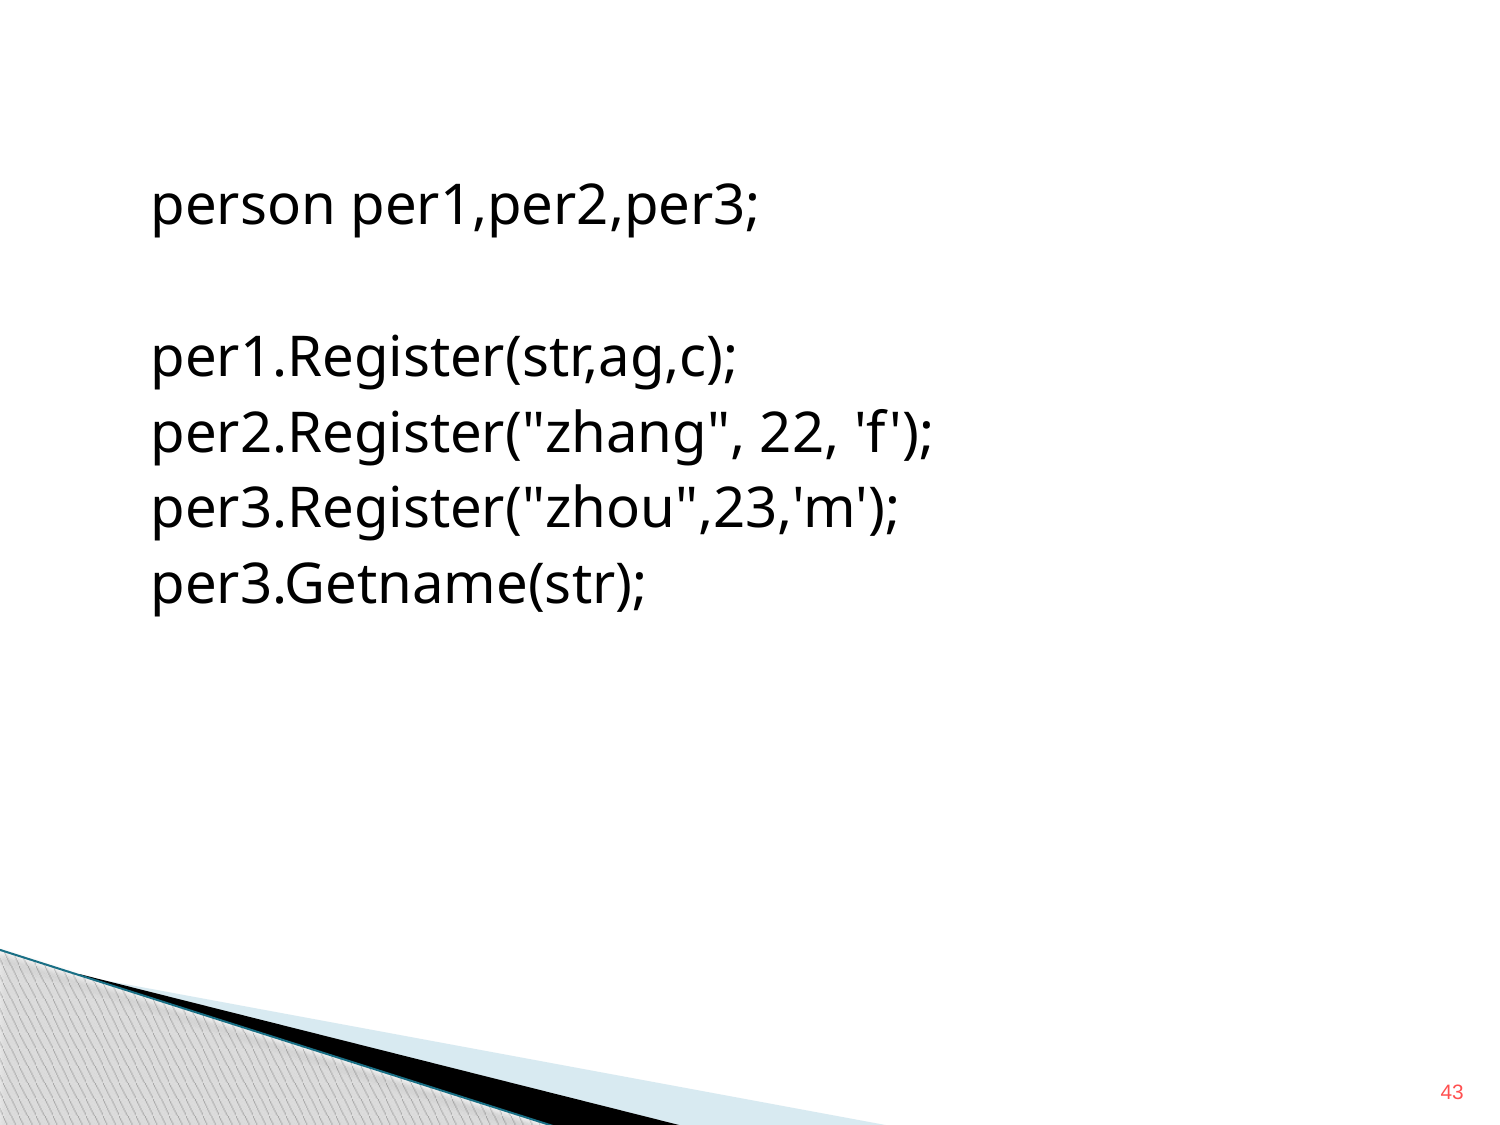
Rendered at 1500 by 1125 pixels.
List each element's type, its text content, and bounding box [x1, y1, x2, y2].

list person per1,per2,per3; per1.Register(str,ag,c); per2.Register("zhang", 22, 'f'); per3.Register("zhou",23,'m'); per3.Getname(str); [135, 160, 1500, 1094]
slide_number 43 [1418, 1051, 1479, 1112]
